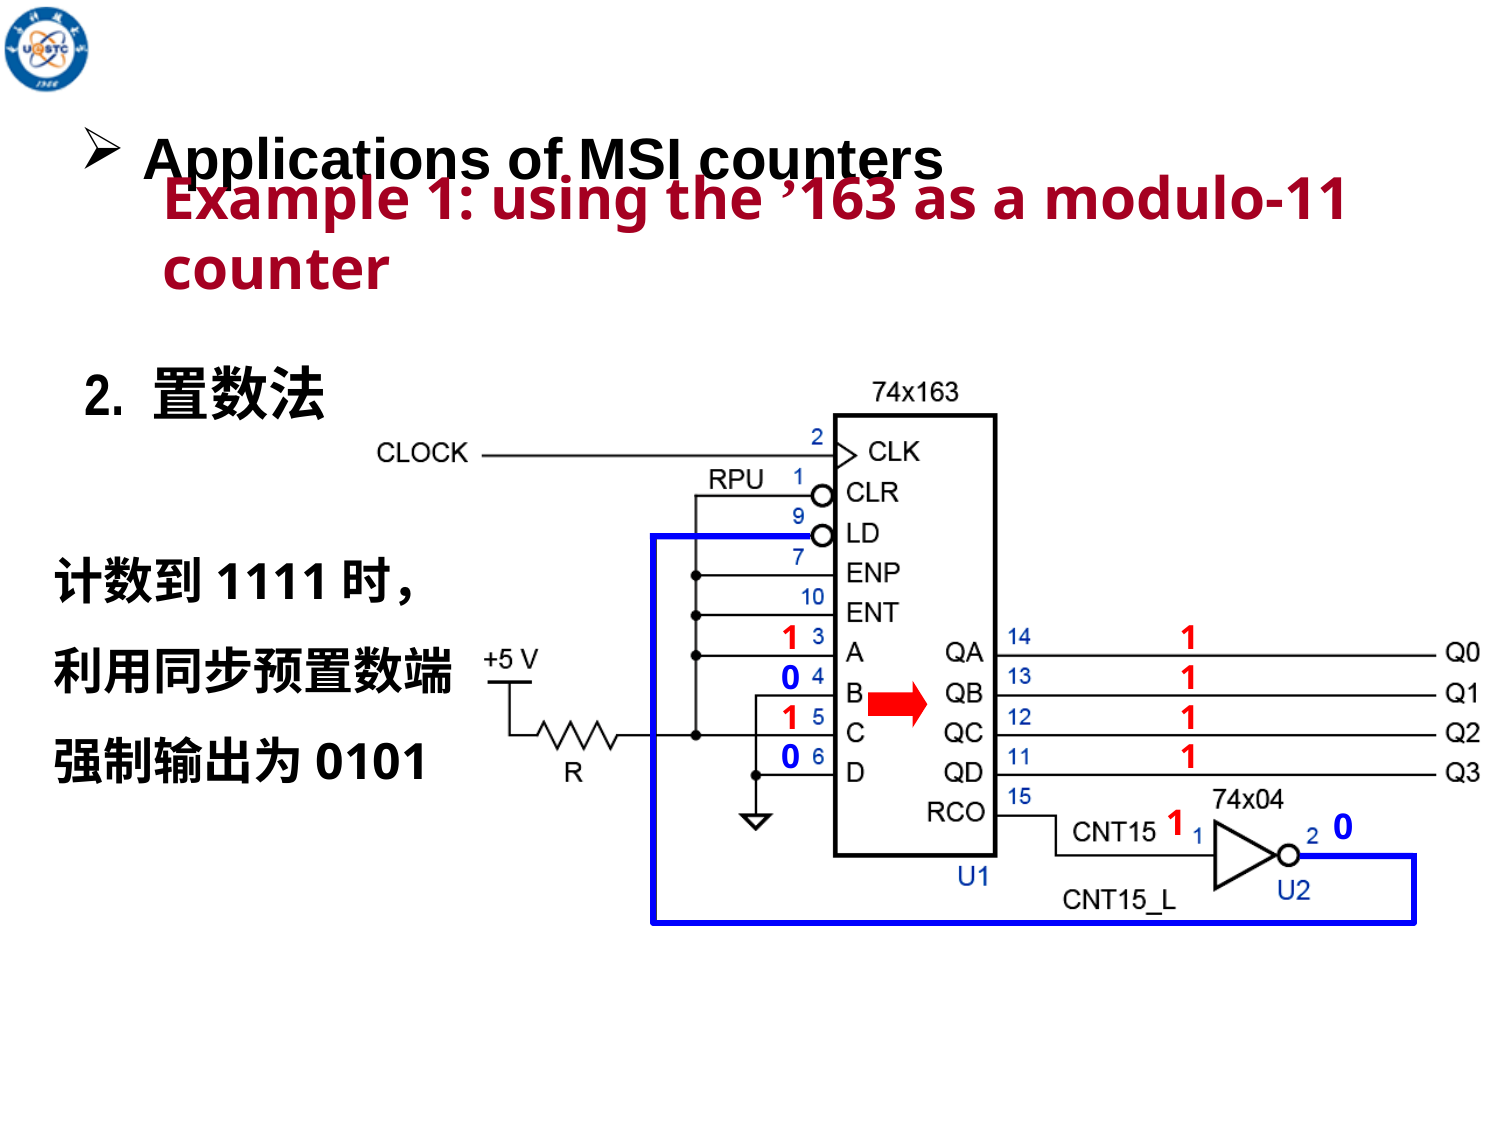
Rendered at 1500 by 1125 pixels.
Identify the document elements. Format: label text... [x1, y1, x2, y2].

text_box Applications of MSI counters [64, 113, 1017, 199]
picture [370, 376, 1483, 929]
picture [0, 0, 94, 96]
text_box 计数到1111时， 利用同步预置数端 强制输出为0101 [39, 511, 365, 797]
title Example 1: using the ’163 as a modulo-11 counter [147, 208, 1459, 309]
text_box 2. 置数法 [70, 350, 342, 435]
